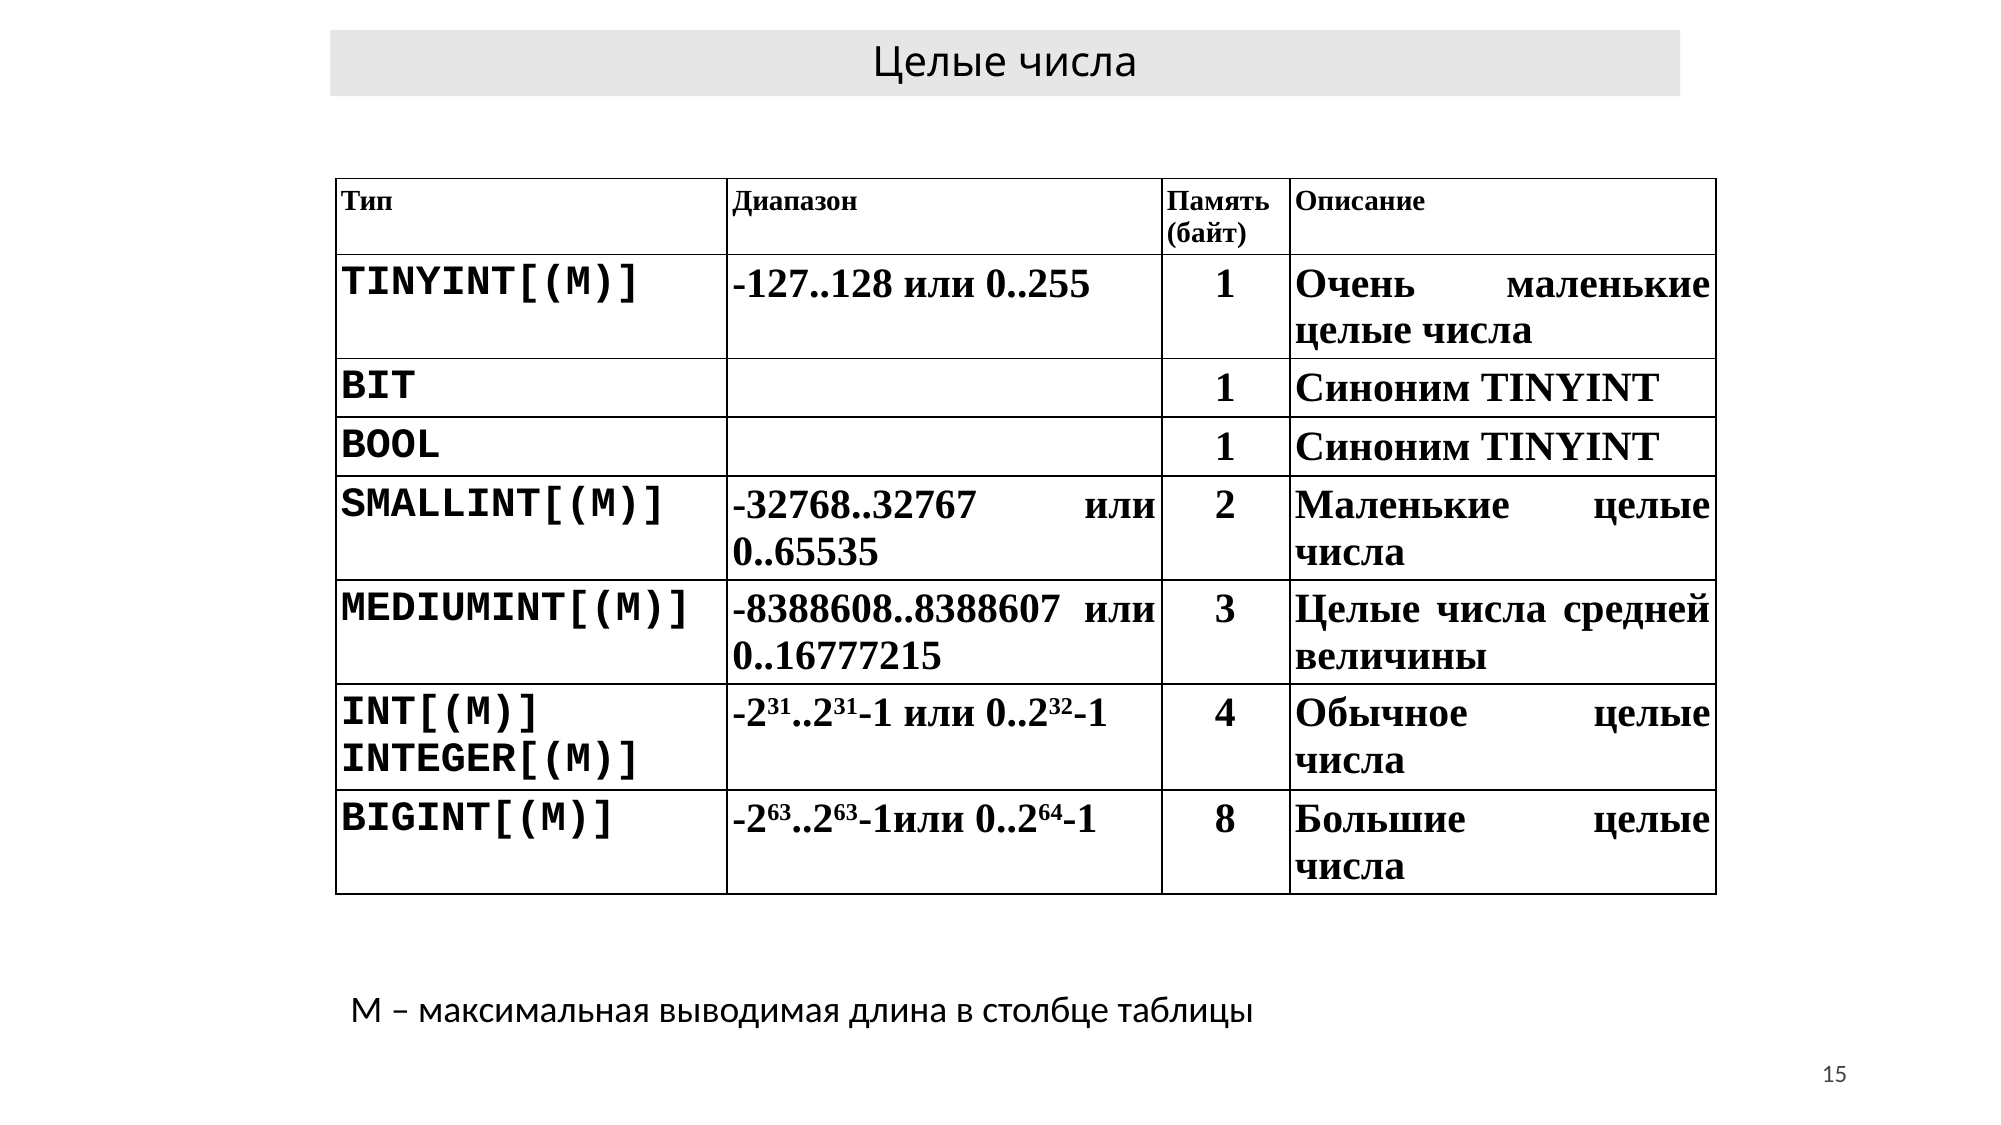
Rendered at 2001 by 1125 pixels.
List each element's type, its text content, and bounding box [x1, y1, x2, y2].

table_cell BIT [337, 359, 726, 416]
table_cell Синоним TINYINT [1291, 418, 1715, 475]
table_cell TINYINT[(M)] [337, 255, 726, 358]
table_cell Синоним TINYINT [1291, 359, 1715, 416]
table_cell Целые числа средней величины [1291, 581, 1715, 683]
table_header Память (байт) [1163, 179, 1289, 254]
table_cell BOOL [337, 418, 726, 475]
table_cell Маленькие целые числа [1291, 477, 1715, 579]
table_cell 1 [1163, 418, 1289, 475]
table_cell 2 [1163, 477, 1289, 579]
table_cell 3 [1163, 581, 1289, 683]
slide_number 15 [1412, 1042, 1863, 1103]
table_cell Большие целые числа [1291, 791, 1715, 893]
table_cell 1 [1163, 255, 1289, 358]
table_cell [728, 359, 1161, 416]
table_cell Очень маленькие целые числа [1291, 255, 1715, 358]
title Целые числа [330, 30, 1681, 97]
table_cell -8388608..8388607 или 0..16777215 [728, 581, 1161, 683]
table_cell INT[(M)] INTEGER[(M)] [337, 685, 726, 789]
table_cell -231..231-1 или 0..232-1 [728, 685, 1161, 789]
table_cell -32768..32767 или 0..65535 [728, 477, 1161, 579]
table_header Диапазон [728, 179, 1161, 254]
text_box M – максимальная выводимая длина в столбце таблицы [335, 977, 1448, 1038]
table_header Тип [337, 179, 726, 254]
table_cell BIGINT[(M)] [337, 791, 726, 893]
table_cell 1 [1163, 359, 1289, 416]
table_cell 4 [1163, 685, 1289, 789]
table_cell SMALLINT[(M)] [337, 477, 726, 579]
table_cell [728, 418, 1161, 475]
table_cell Обычное целые числа [1291, 685, 1715, 789]
table_cell MEDIUMINT[(M)] [337, 581, 726, 683]
table_cell -263..263-1или 0..264-1 [728, 791, 1161, 893]
table_cell 8 [1163, 791, 1289, 893]
table_header Описание [1291, 179, 1715, 254]
table_cell -127..128 или 0..255 [728, 255, 1161, 358]
